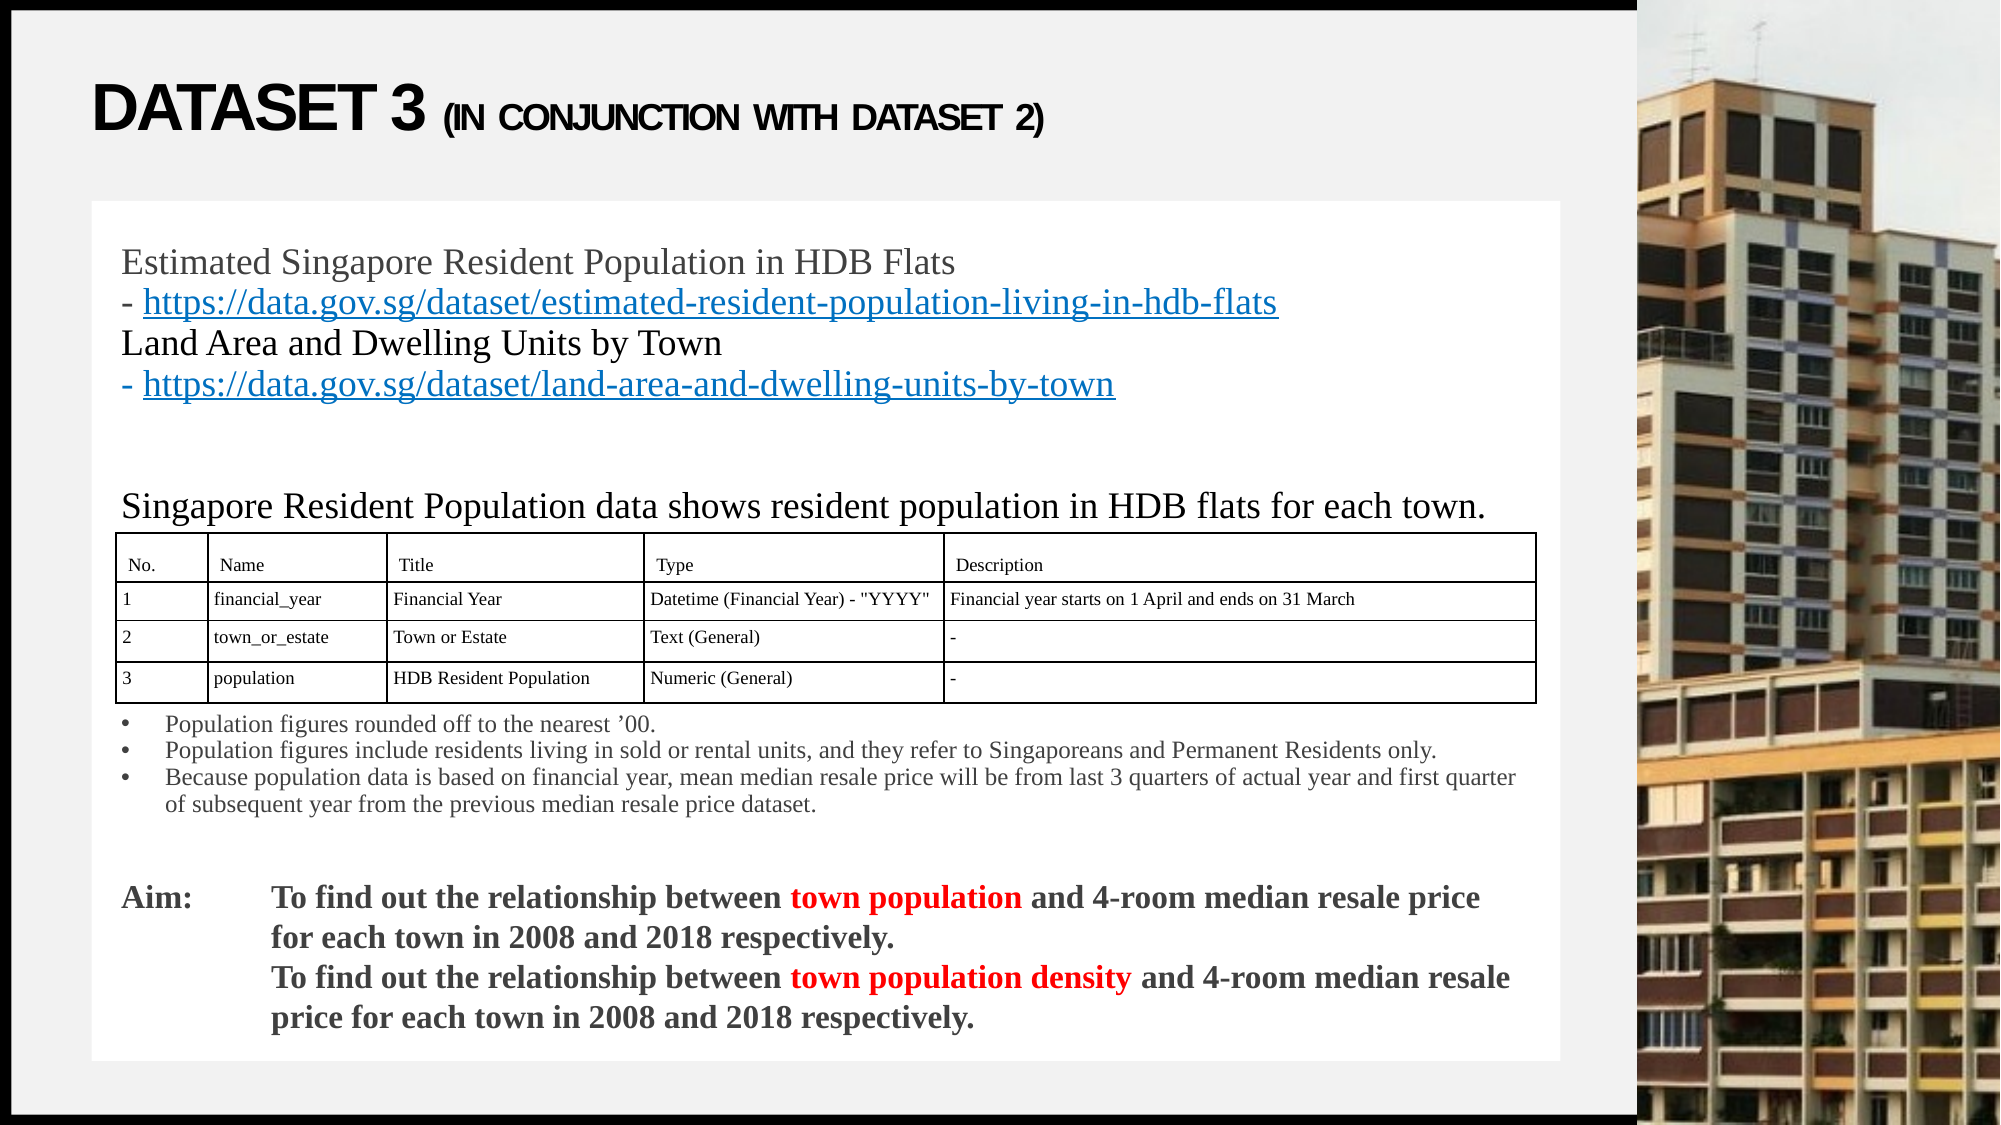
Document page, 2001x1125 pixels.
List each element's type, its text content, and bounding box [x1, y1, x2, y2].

table_header No. [117, 534, 207, 581]
table_cell Numeric (General) [645, 663, 943, 702]
list Estimated Singapore Resident Population in HDB Flats - https://data.gov.sg/dataset/estimated-resident-population-living-in-hdb-flats Land Area and Dwelling Units by Town - https://data.gov.sg/dataset/land-area-and-dwelling-units-by-town Singapore Resident Population data shows resident population in HDB flats for each town. Population figures rounded off to the nearest ’00. Population figures include residents living in sold or rental units, and they refer to Singaporeans and Permanent Residents only. Because population data is based on financial year, mean median resale price will be from last 3 quarters of actual year and first quarter of subsequent year from the previous median resale price dataset. Aim: To find out the relationship between town population and 4-room median resale price for each town in 2008 and 2018 respectively. To find out the relationship between town population density and 4-room median resale price for each town in 2008 and 2018 respectively. [91, 200, 1561, 1061]
title dataset 3 (in conjunction with dataset 2) [91, 73, 1561, 145]
table_cell 2 [117, 621, 207, 661]
table_cell Financial year starts on 1 April and ends on 31 March [945, 583, 1535, 620]
table_cell Town or Estate [388, 621, 643, 661]
table_cell population [209, 663, 386, 702]
table_header Type [645, 534, 943, 581]
picture [1637, 0, 2000, 1125]
table_header Name [209, 534, 386, 581]
table_cell financial_year [209, 583, 386, 620]
table_cell Financial Year [388, 583, 643, 620]
table_cell Datetime (Financial Year) - "YYYY" [645, 583, 943, 620]
table_cell - [945, 621, 1535, 661]
table_cell 3 [117, 663, 207, 702]
table_cell HDB Resident Population [388, 663, 643, 702]
table_header Description [945, 534, 1535, 581]
table_cell town_or_estate [209, 621, 386, 661]
table_header Title [388, 534, 643, 581]
table_cell 1 [117, 583, 207, 620]
table_cell Text (General) [645, 621, 943, 661]
table_cell - [945, 663, 1535, 702]
